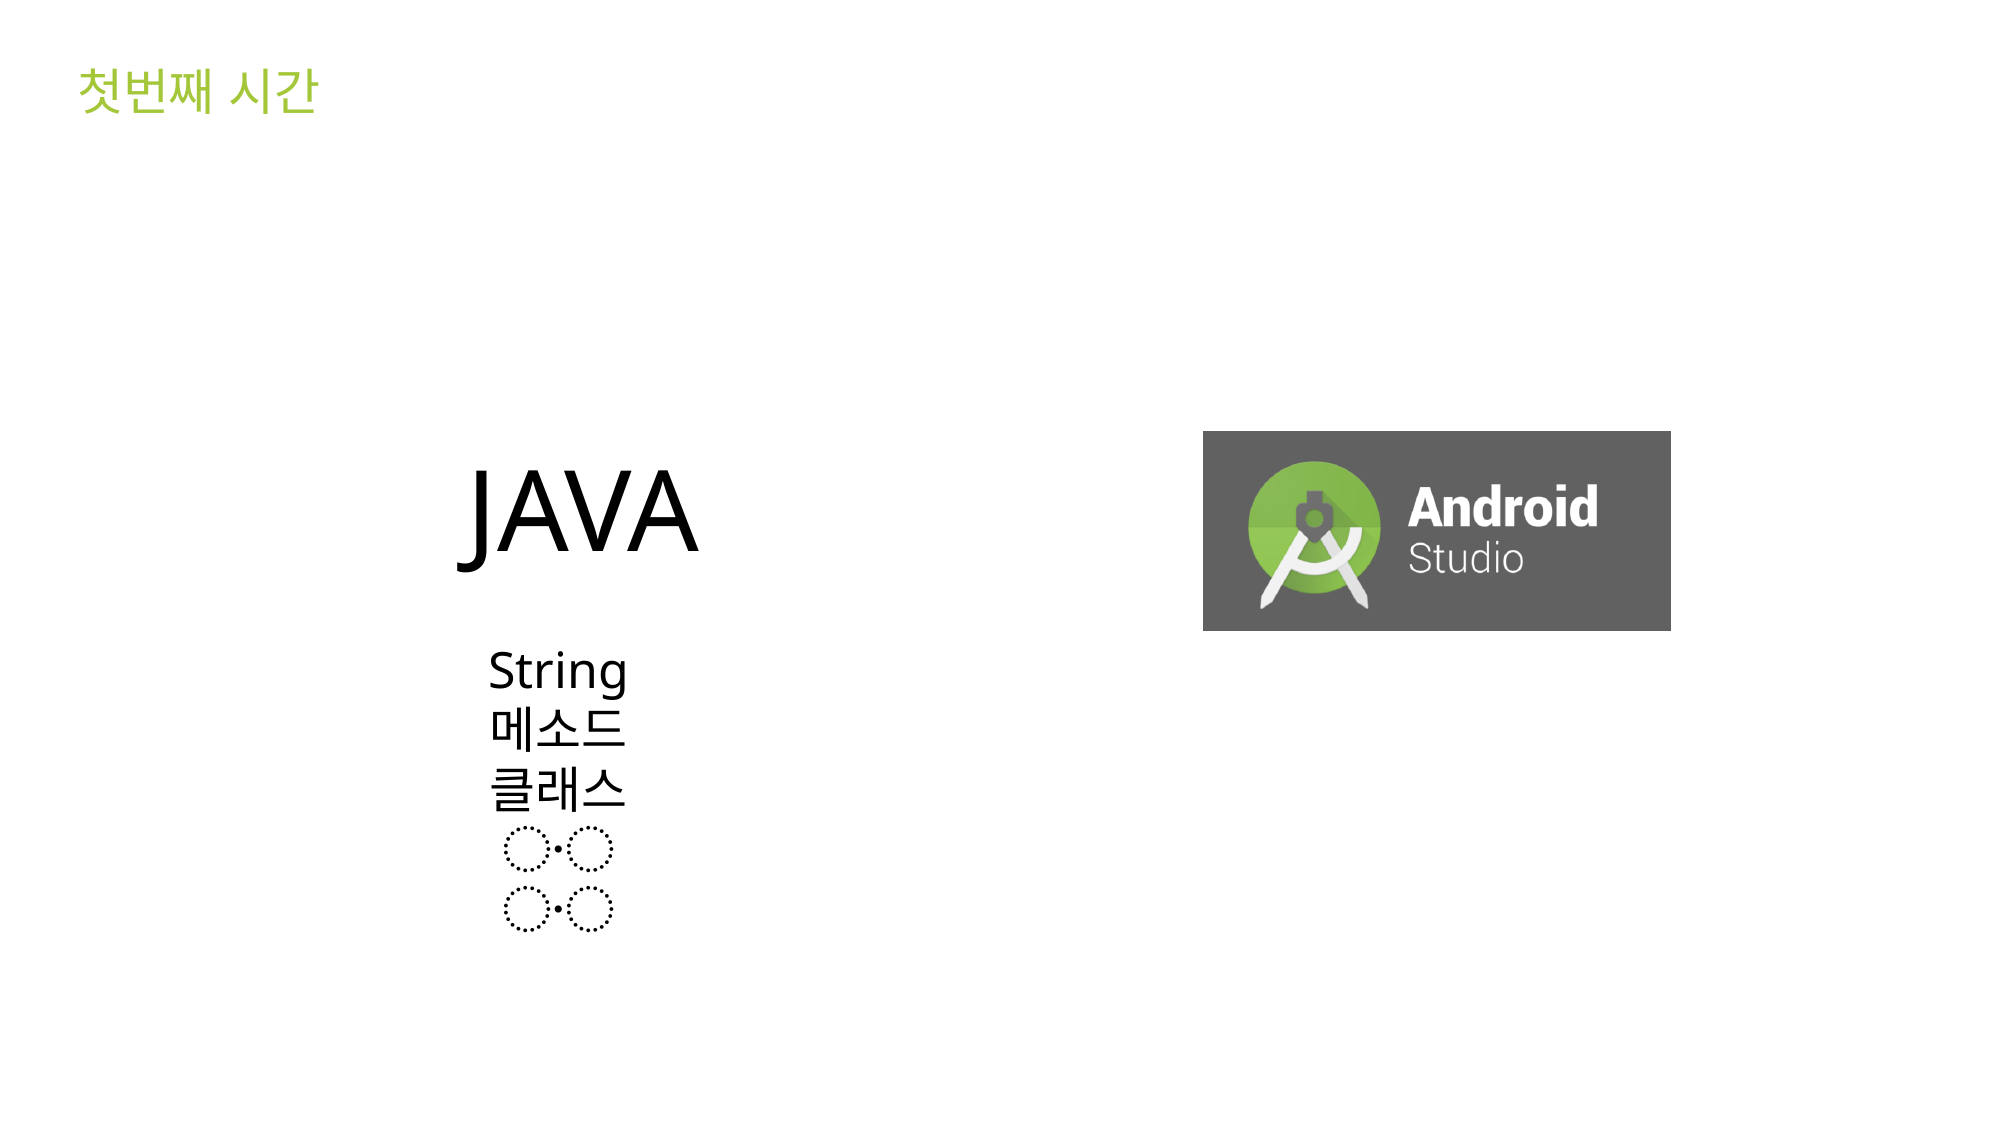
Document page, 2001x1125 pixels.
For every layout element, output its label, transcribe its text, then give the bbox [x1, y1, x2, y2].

text_box JAVA [451, 431, 715, 581]
text_box 첫번째 시간 [62, 52, 337, 128]
text_box String 메소드 클래스 〮 〮 [473, 630, 644, 946]
picture [1203, 431, 1671, 631]
